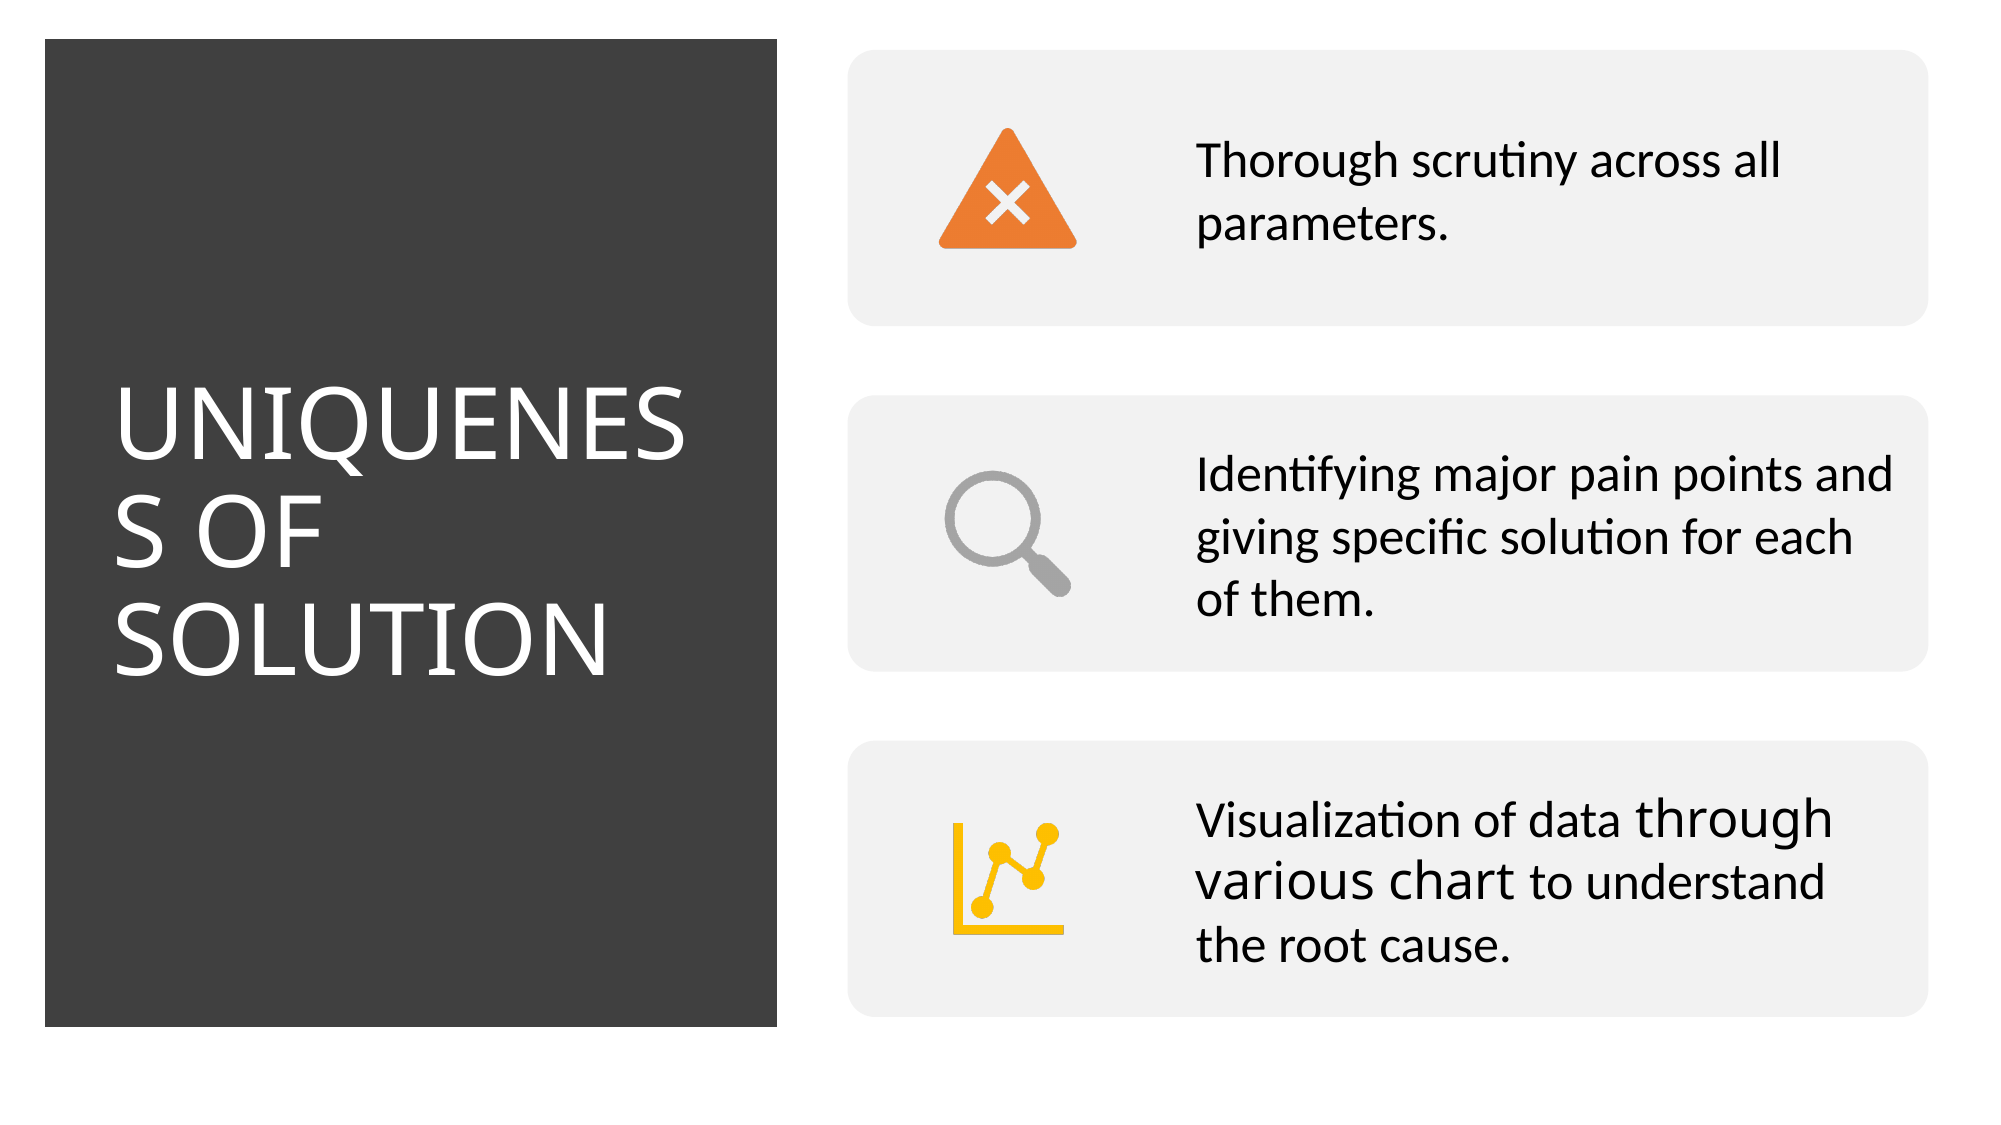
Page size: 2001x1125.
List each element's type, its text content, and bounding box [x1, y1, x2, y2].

title UNIQUENESS OF SOLUTION [97, 104, 722, 967]
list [847, 49, 1929, 1018]
text_box [54, 49, 768, 1018]
